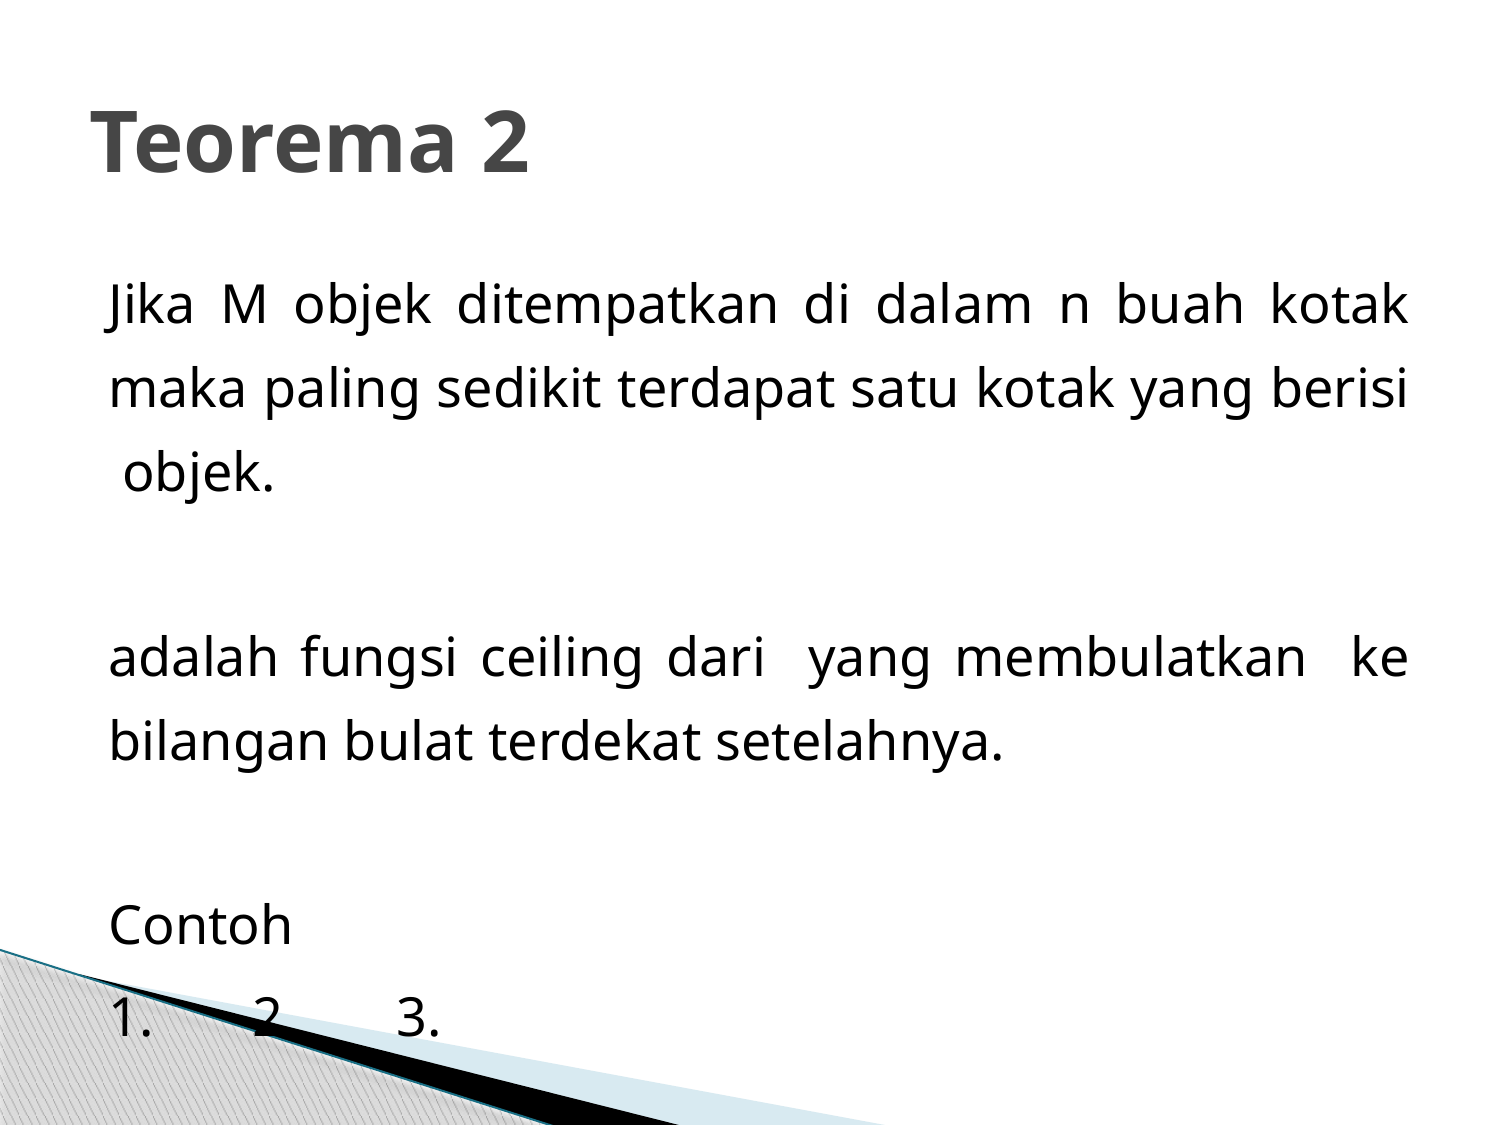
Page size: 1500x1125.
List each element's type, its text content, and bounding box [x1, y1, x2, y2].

title Teorema 2 [75, 45, 1425, 233]
